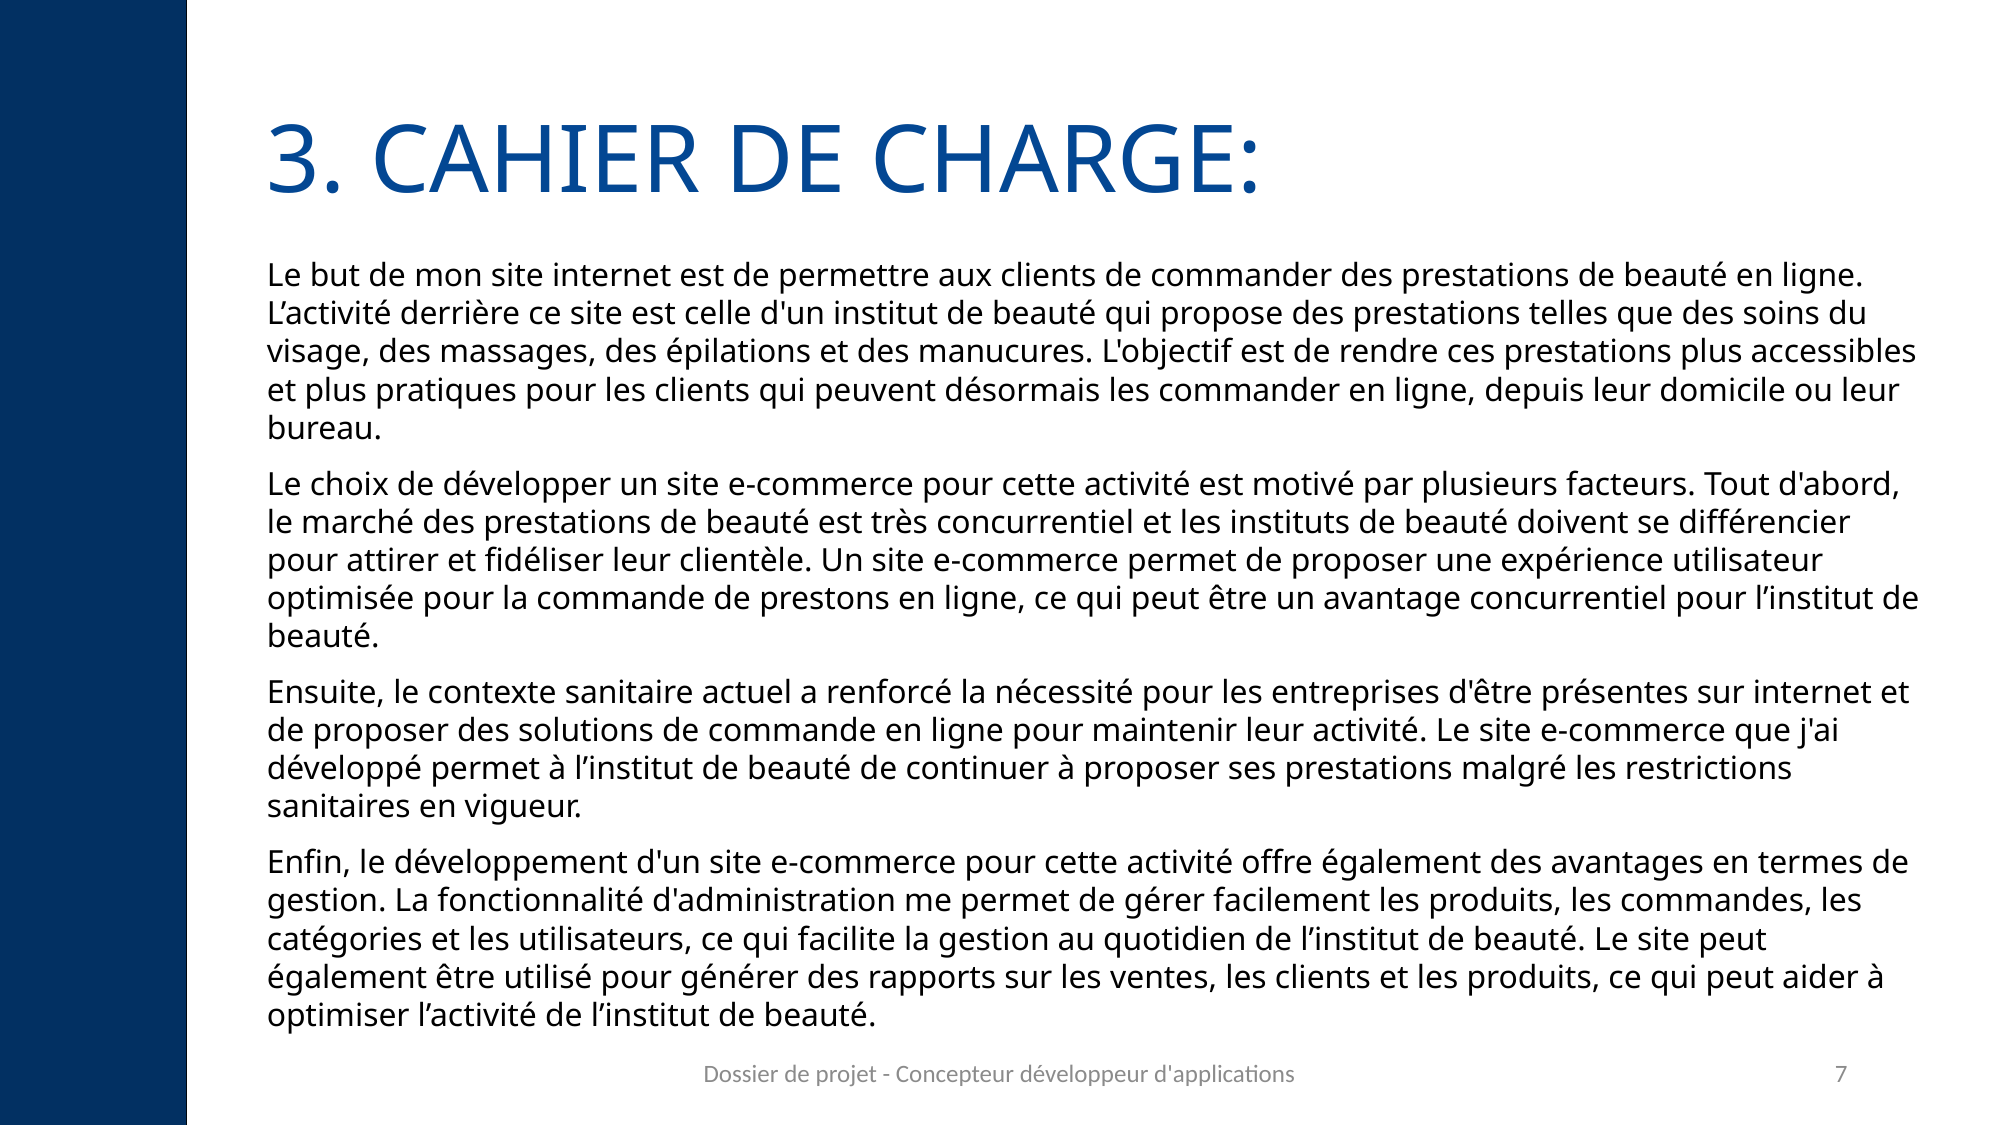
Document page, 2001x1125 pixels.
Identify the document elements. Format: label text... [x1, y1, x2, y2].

footer Dossier de projet - Concepteur développeur d'applications [662, 1043, 1338, 1103]
list Le but de mon site internet est de permettre aux clients de commander des prestations de beauté en ligne. L’activité derrière ce site est celle d'un institut de beauté qui propose des prestations telles que des soins du visage, des massages, des épilations et des manucures. L'objectif est de rendre ces prestations plus accessibles et plus pratiques pour les clients qui peuvent désormais les commander en ligne, depuis leur domicile ou leur bureau. Le choix de développer un site e-commerce pour cette activité est motivé par plusieurs facteurs. Tout d'abord, le marché des prestations de beauté est très concurrentiel et les instituts de beauté doivent se différencier pour attirer et fidéliser leur clientèle. Un site e-commerce permet de proposer une expérience utilisateur optimisée pour la commande de prestons en ligne, ce qui peut être un avantage concurrentiel pour l’institut de beauté. Ensuite, le contexte sanitaire actuel a renforcé la nécessité pour les entreprises d'être présentes sur internet et de proposer des solutions de commande en ligne pour maintenir leur activité. Le site e-commerce que j'ai développé permet à l’institut de beauté de continuer à proposer ses prestations malgré les restrictions sanitaires en vigueur. Enfin, le développement d'un site e-commerce pour cette activité offre également des avantages en termes de gestion. La fonctionnalité d'administration me permet de gérer facilement les produits, les commandes, les catégories et les utilisateurs, ce qui facilite la gestion au quotidien de l’institut de beauté. Le site peut également être utilisé pour générer des rapports sur les ventes, les clients et les produits, ce qui peut aider à optimiser l’activité de l’institut de beauté. [266, 247, 1930, 1043]
slide_number 7 [1412, 1043, 1863, 1103]
title 3. CAHIER DE CHARGE: [266, 55, 1930, 221]
